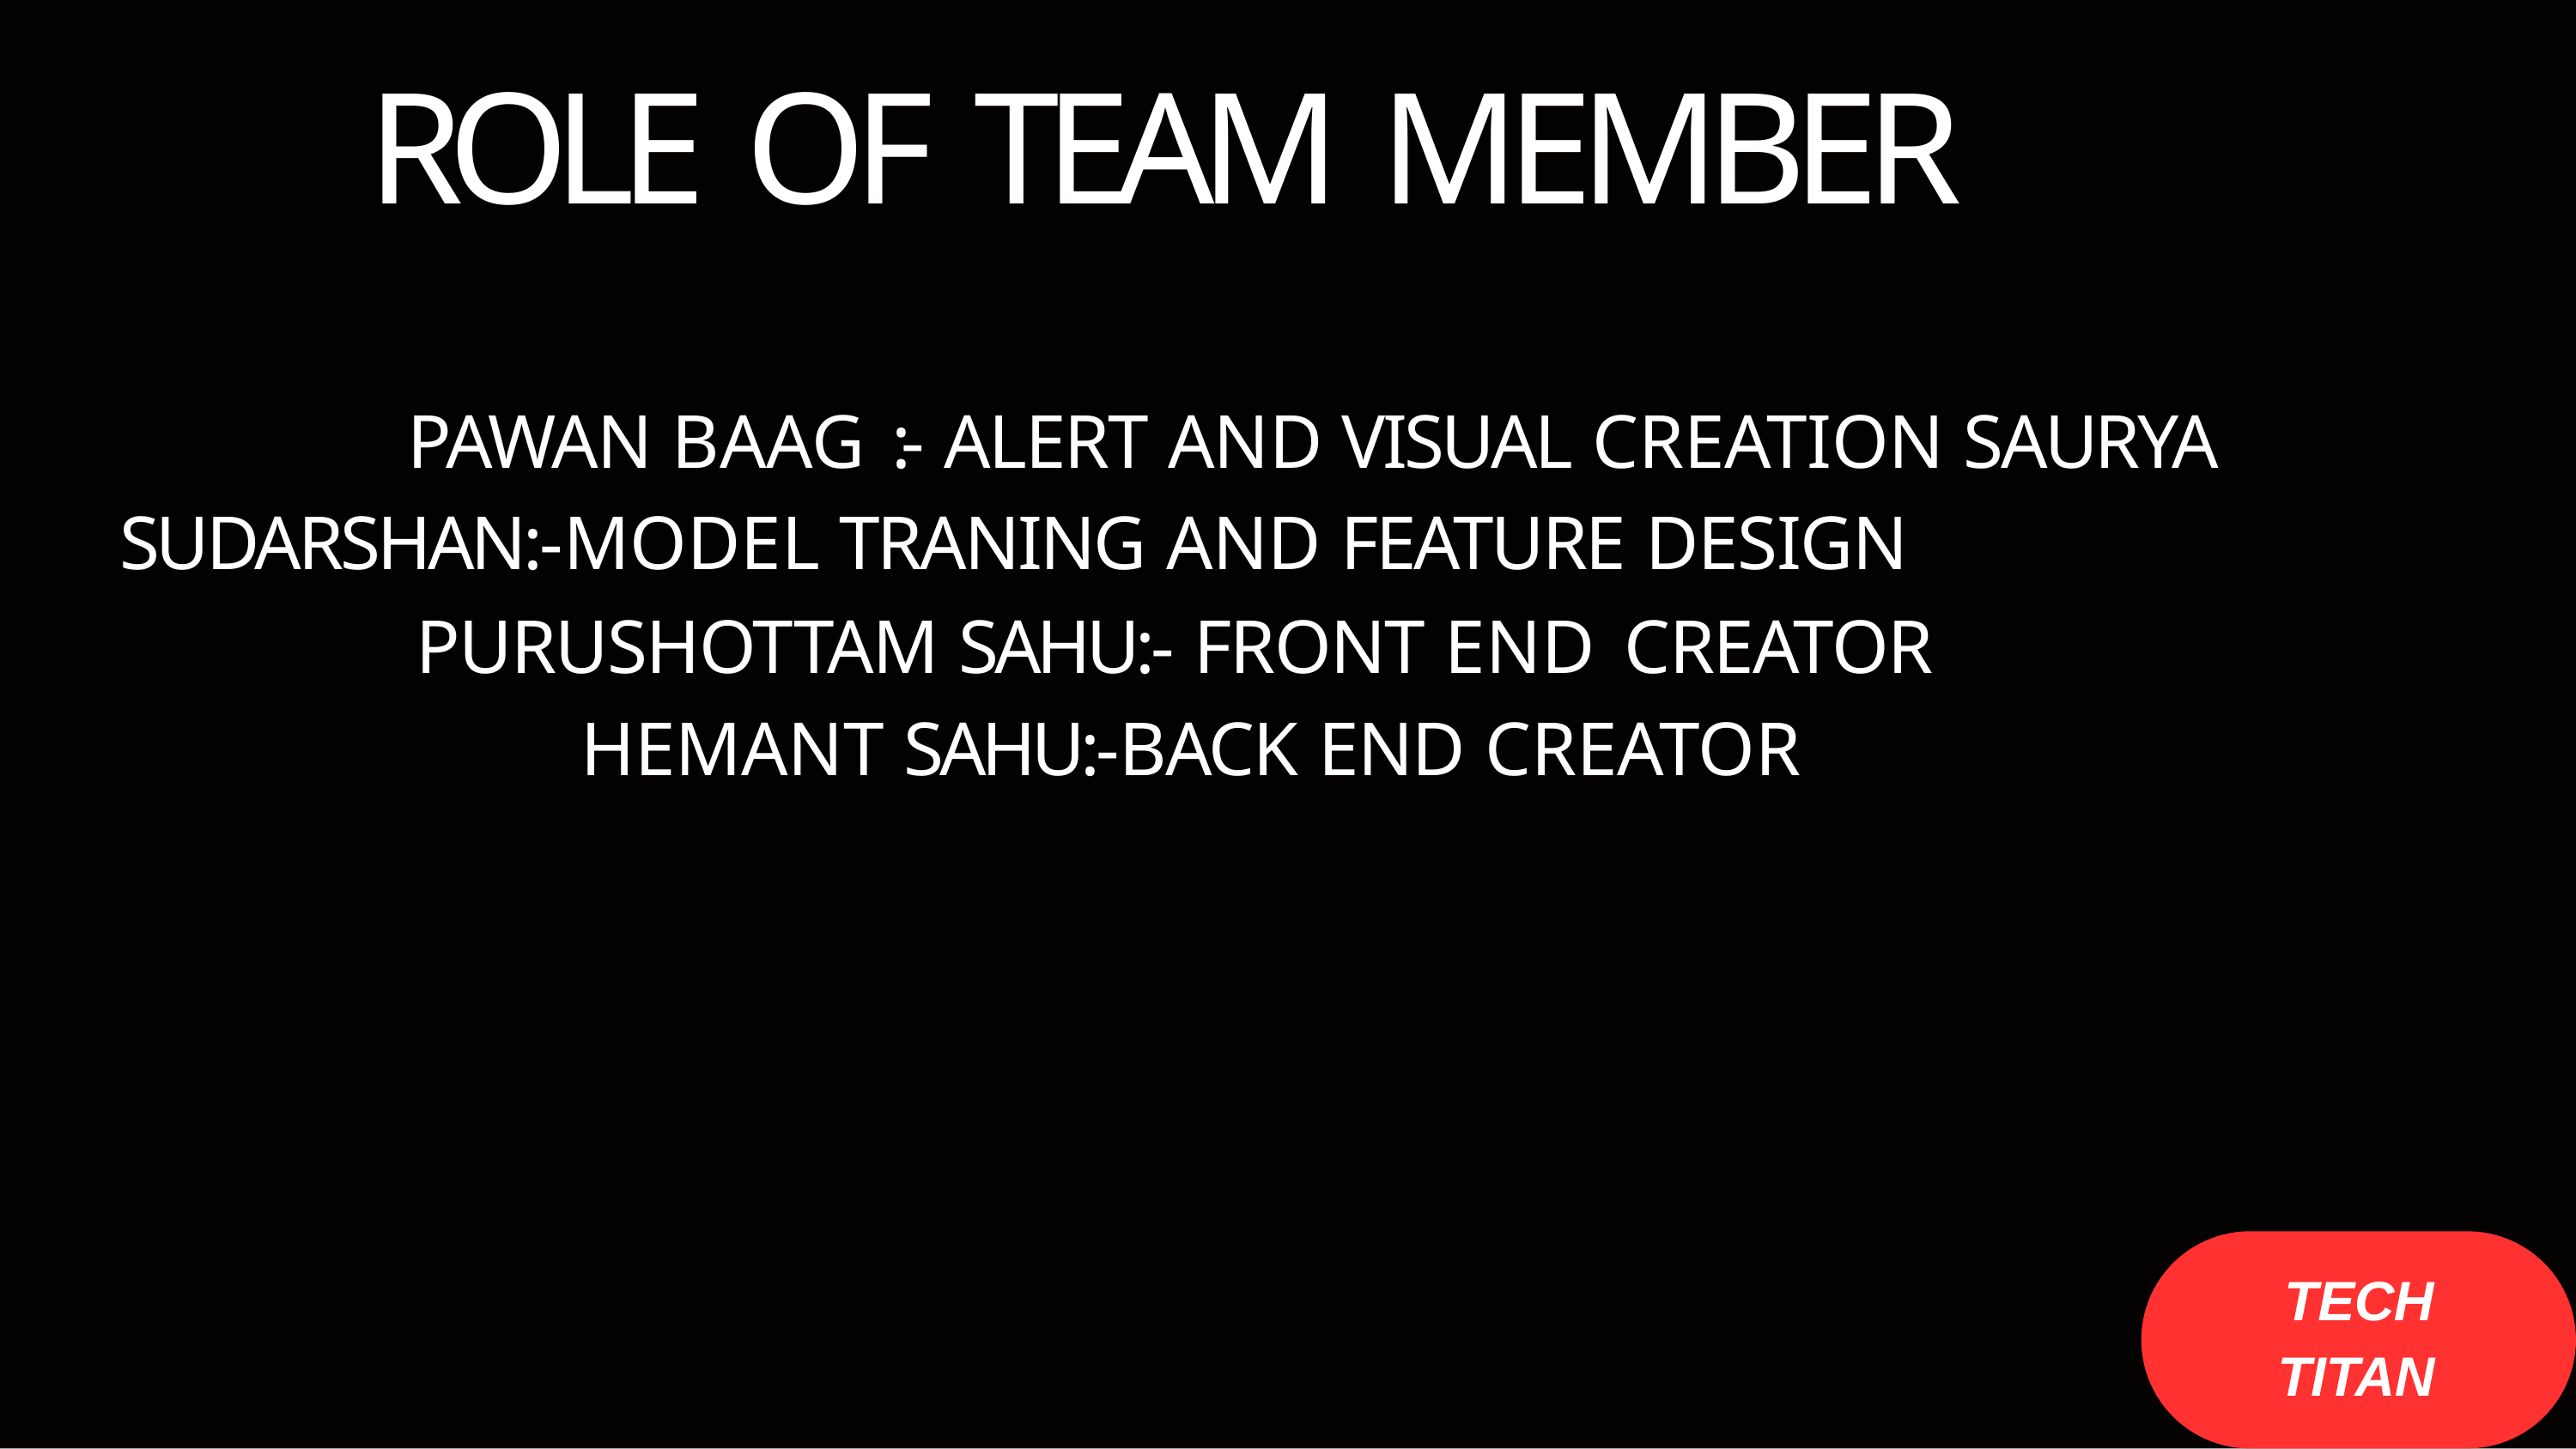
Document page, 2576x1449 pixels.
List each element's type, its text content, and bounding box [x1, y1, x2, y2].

list PAWAN BAAG :- ALERT AND VISUAL CREATION SAURYA SUDARSHAN:-MODEL TRANING AND FEATURE DESIGN PURUSHOTTAM SAHU:- FRONT END CREATOR HEMANT SAHU:-BACK END CREATOR [0, 255, 2349, 1210]
title ROLE OF TEAM MEMBER [366, 0, 2210, 255]
text_box TECH TITAN [2275, 1253, 2442, 1408]
text_box [2141, 1231, 2576, 1449]
